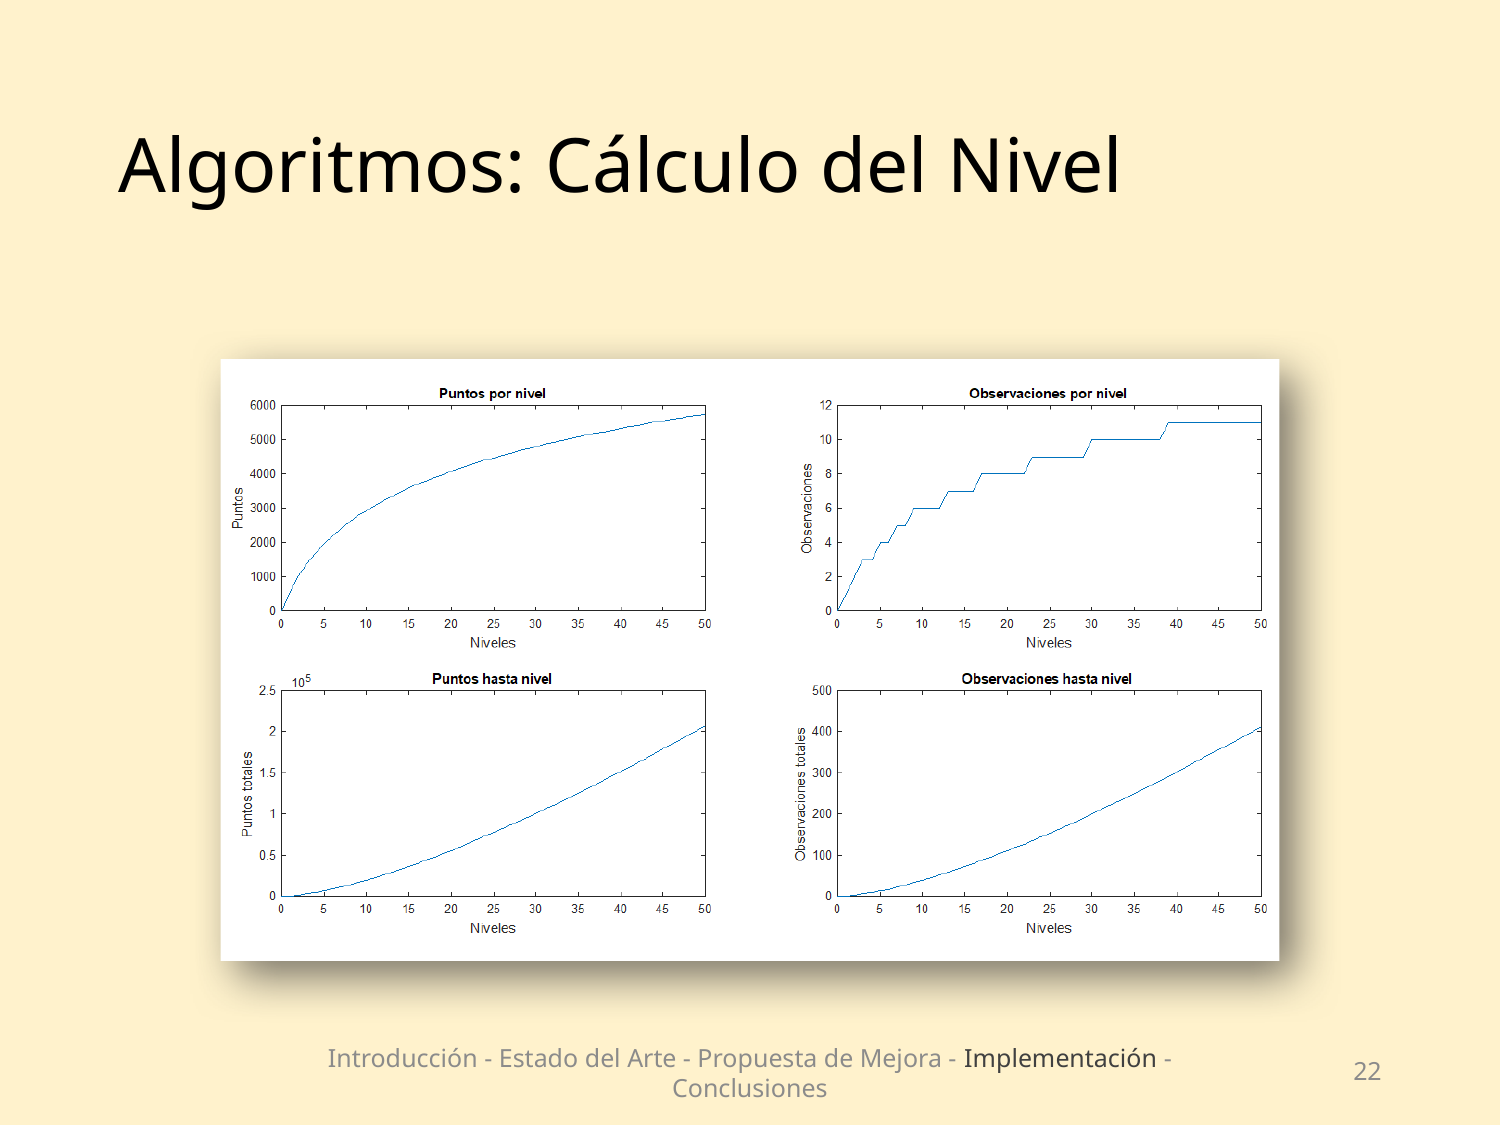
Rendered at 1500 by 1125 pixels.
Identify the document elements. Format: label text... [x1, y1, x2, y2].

slide_number 22 [1237, 1042, 1397, 1103]
title Algoritmos: Cálculo del Nivel [103, 59, 1397, 278]
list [220, 359, 1280, 961]
footer Introducción - Estado del Arte - Propuesta de Mejora - Implementación - Conclusiones [263, 1042, 1237, 1103]
